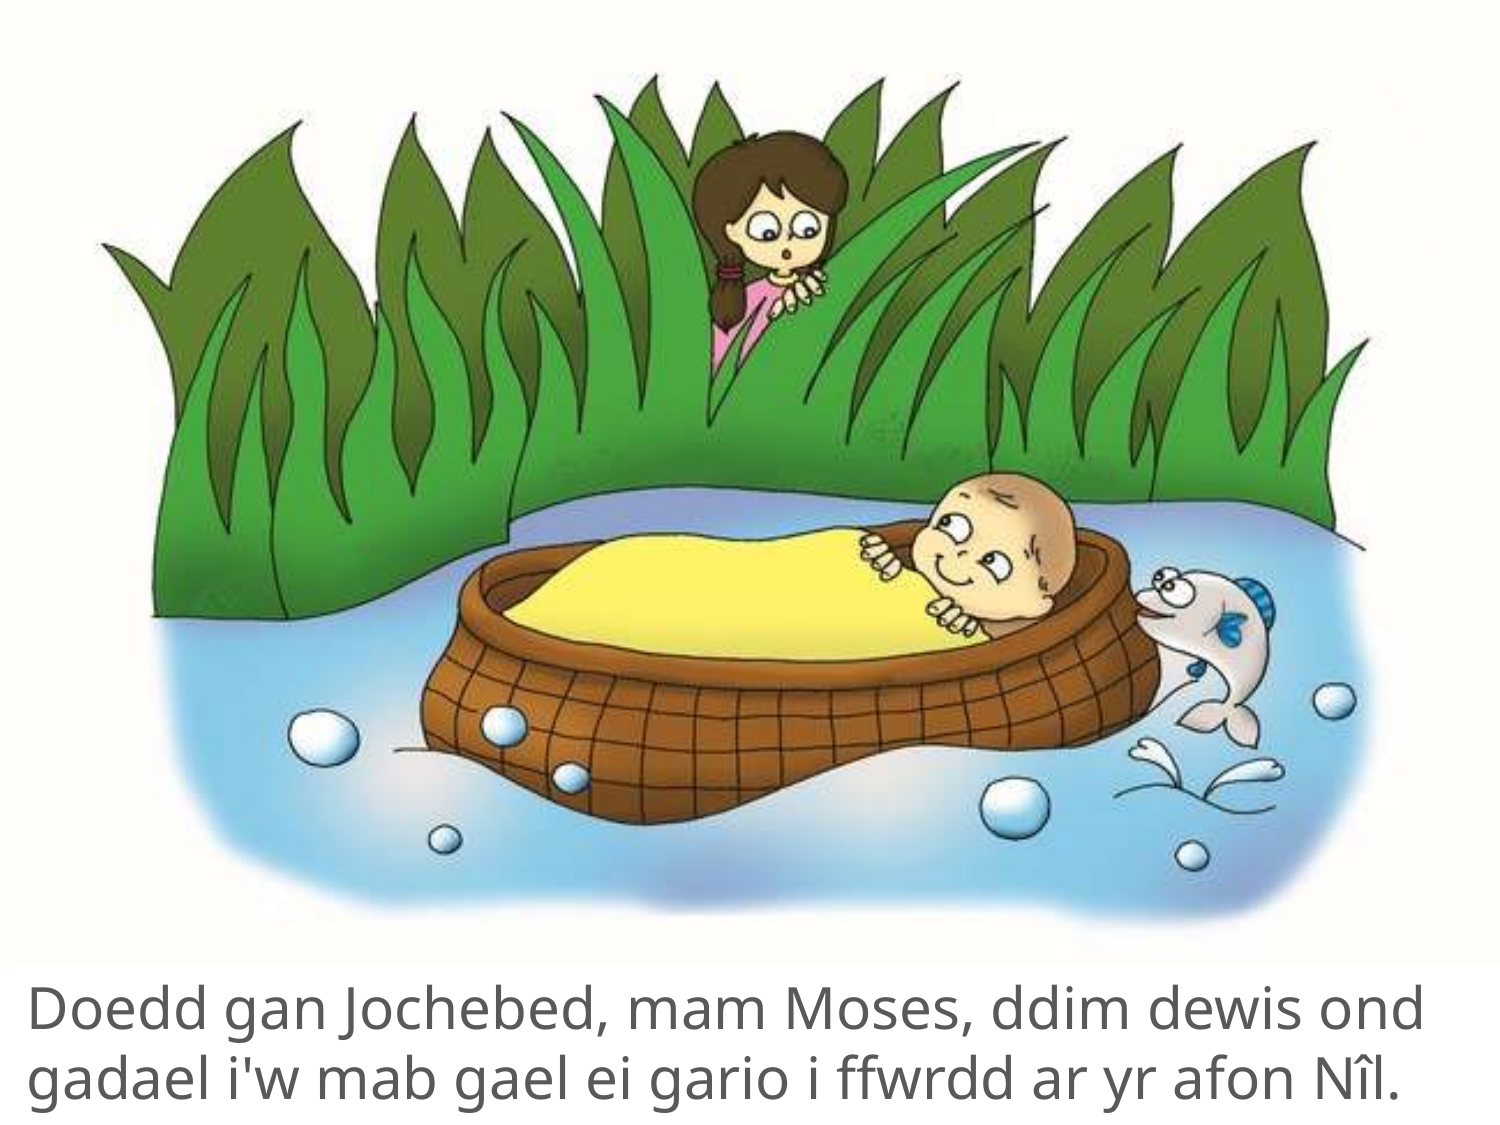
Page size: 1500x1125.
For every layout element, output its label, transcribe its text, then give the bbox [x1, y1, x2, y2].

text_box Doedd gan Jochebed, mam Moses, ddim dewis ond gadael i'w mab gael ei gario i ffwrdd ar yr afon Nîl. [11, 972, 1483, 1119]
picture [1, 0, 1500, 965]
